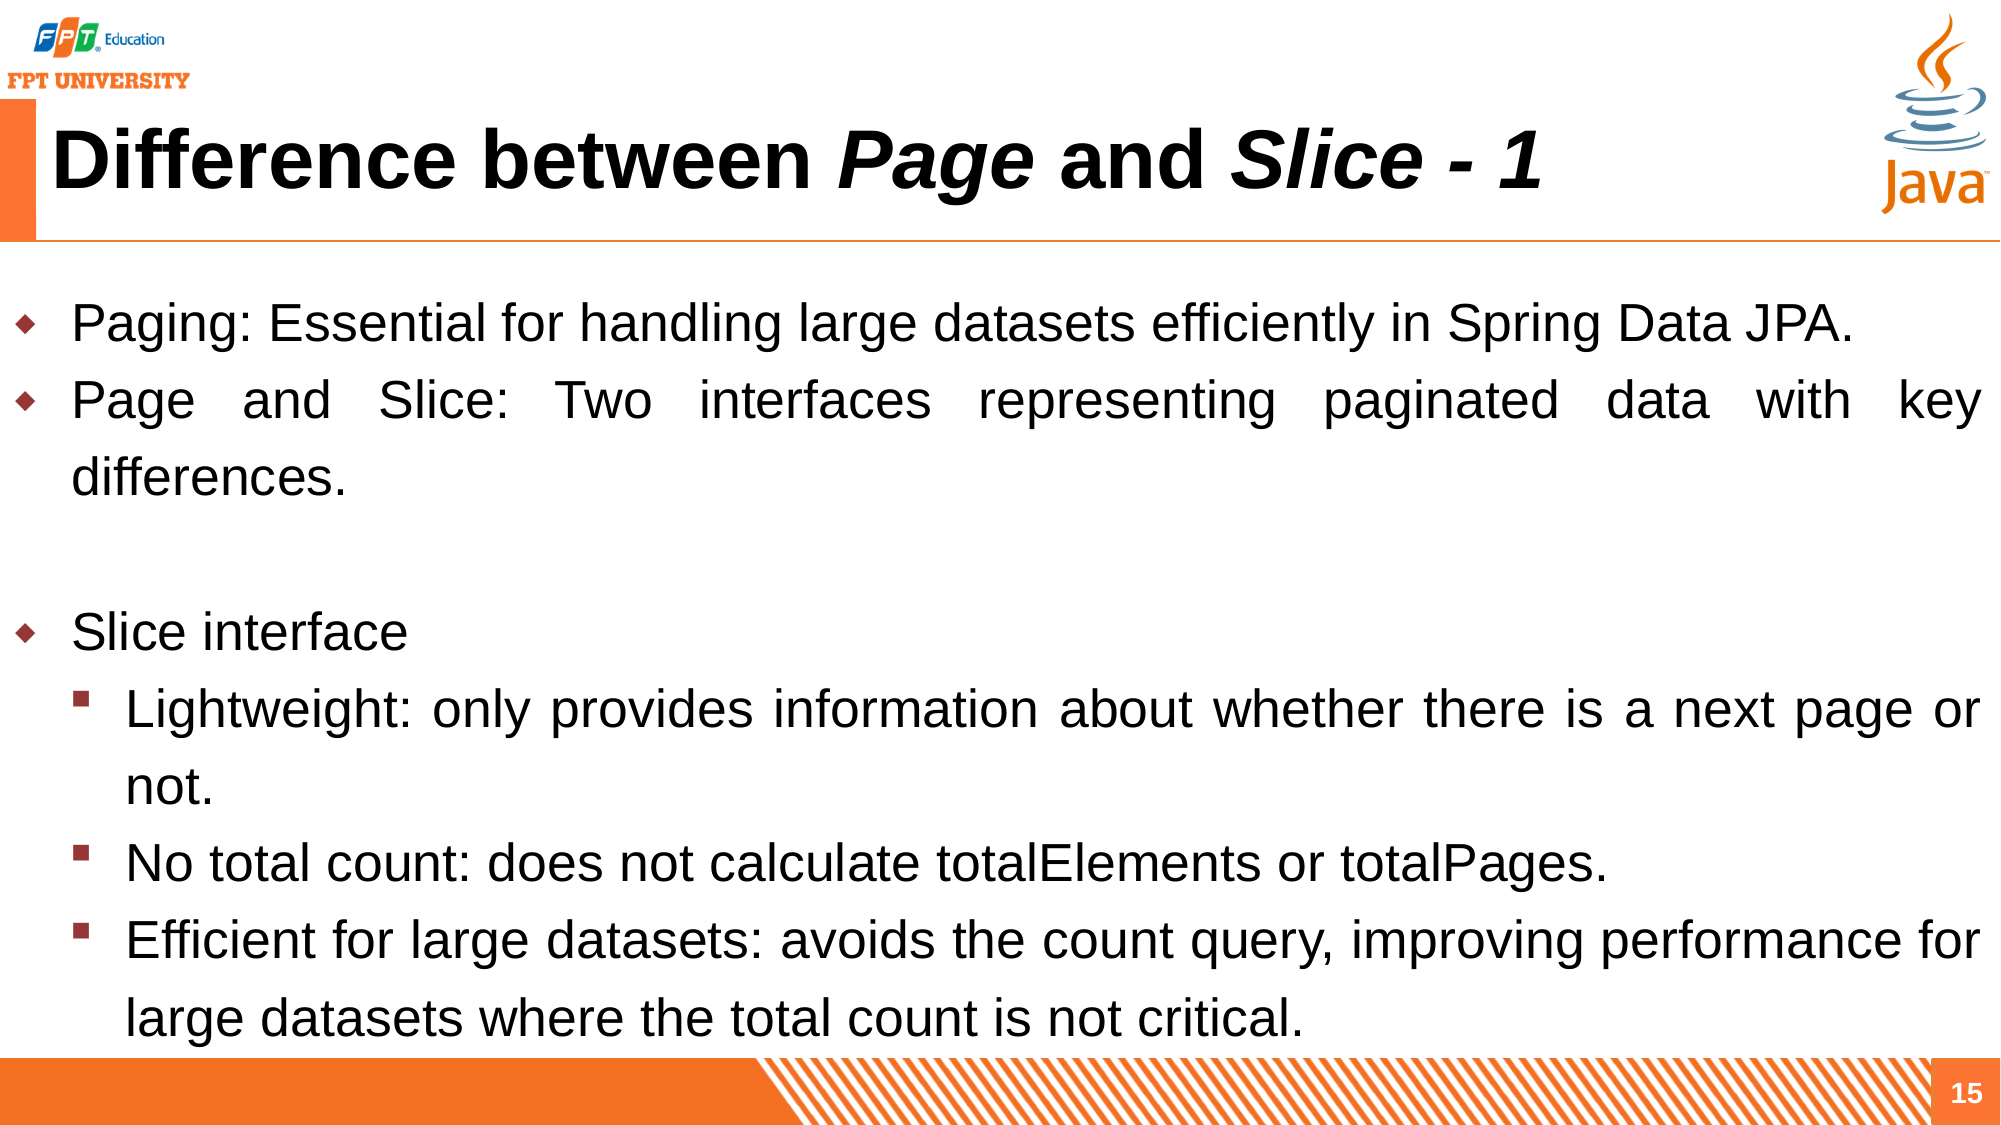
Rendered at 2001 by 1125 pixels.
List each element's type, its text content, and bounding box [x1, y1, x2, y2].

picture [1868, 4, 2000, 226]
title Difference between Page and Slice - 1 [36, 108, 1869, 215]
picture [0, 2, 197, 99]
list Paging: Essential for handling large datasets efficiently in Spring Data JPA. Page and Slice: Two interfaces representing paginated data with key differences. Slice interface Lightweight: only provides information about whether there is a next page or not. No total count: does not calculate totalElements or totalPages. Efficient for large datasets: avoids the count query, improving performance for large datasets where the total count is not critical. [0, 266, 2000, 1057]
picture [0, 1058, 1934, 1125]
slide_number 15 [1933, 1059, 2000, 1124]
